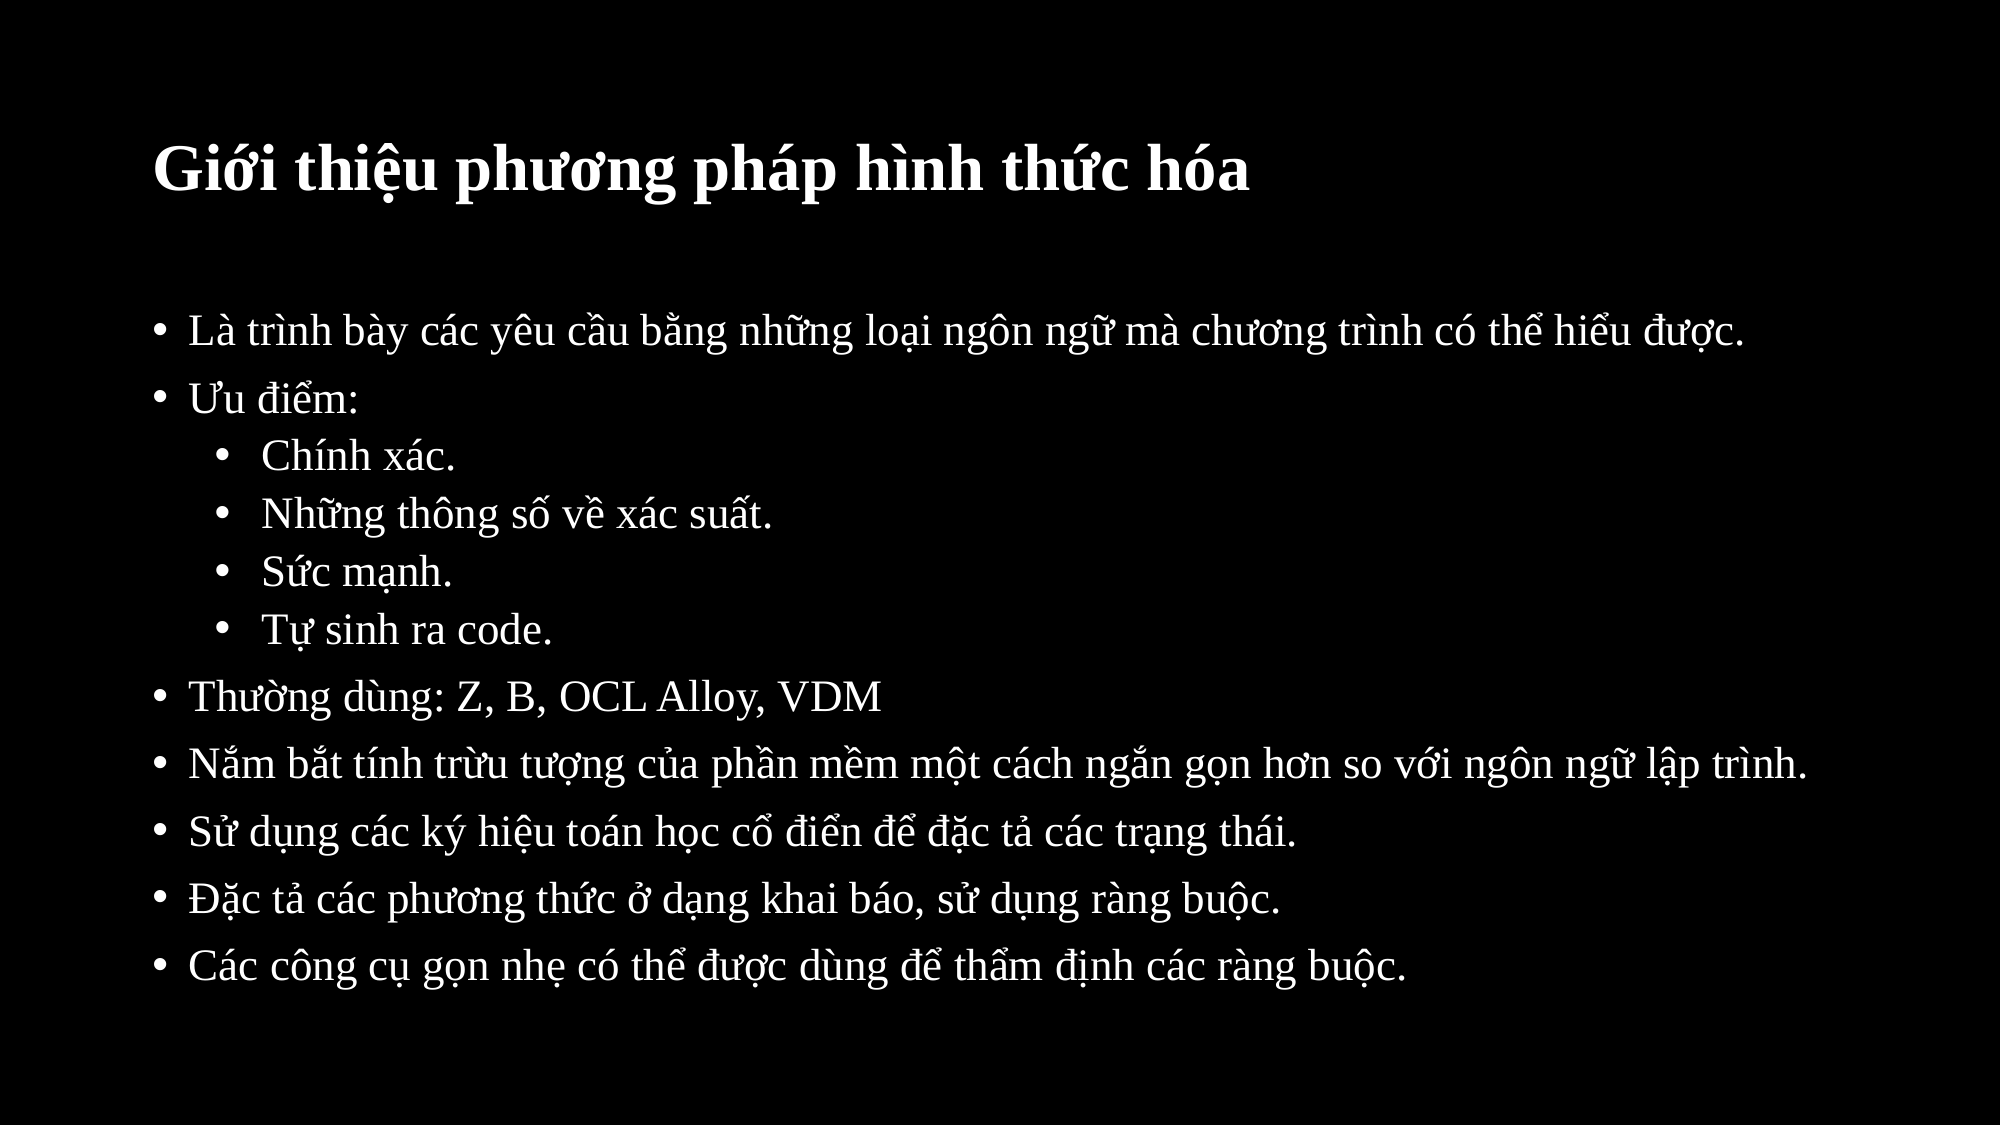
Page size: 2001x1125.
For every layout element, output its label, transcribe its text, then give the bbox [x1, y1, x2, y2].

title Giới thiệu phương pháp hình thức hóa [137, 59, 1863, 278]
list Là trình bày các yêu cầu bằng những loại ngôn ngữ mà chương trình có thể hiểu được. Ưu điểm: Chính xác. Những thông số về xác suất. Sức mạnh. Tự sinh ra code. Thường dùng: Z, B, OCL Alloy, VDM Nắm bắt tính trừu tượng của phần mềm một cách ngắn gọn hơn so với ngôn ngữ lập trình. Sử dụng các ký hiệu toán học cổ điển để đặc tả các trạng thái. Đặc tả các phương thức ở dạng khai báo, sử dụng ràng buộc. Các công cụ gọn nhẹ có thể được dùng để thẩm định các ràng buộc. [137, 299, 1863, 1014]
